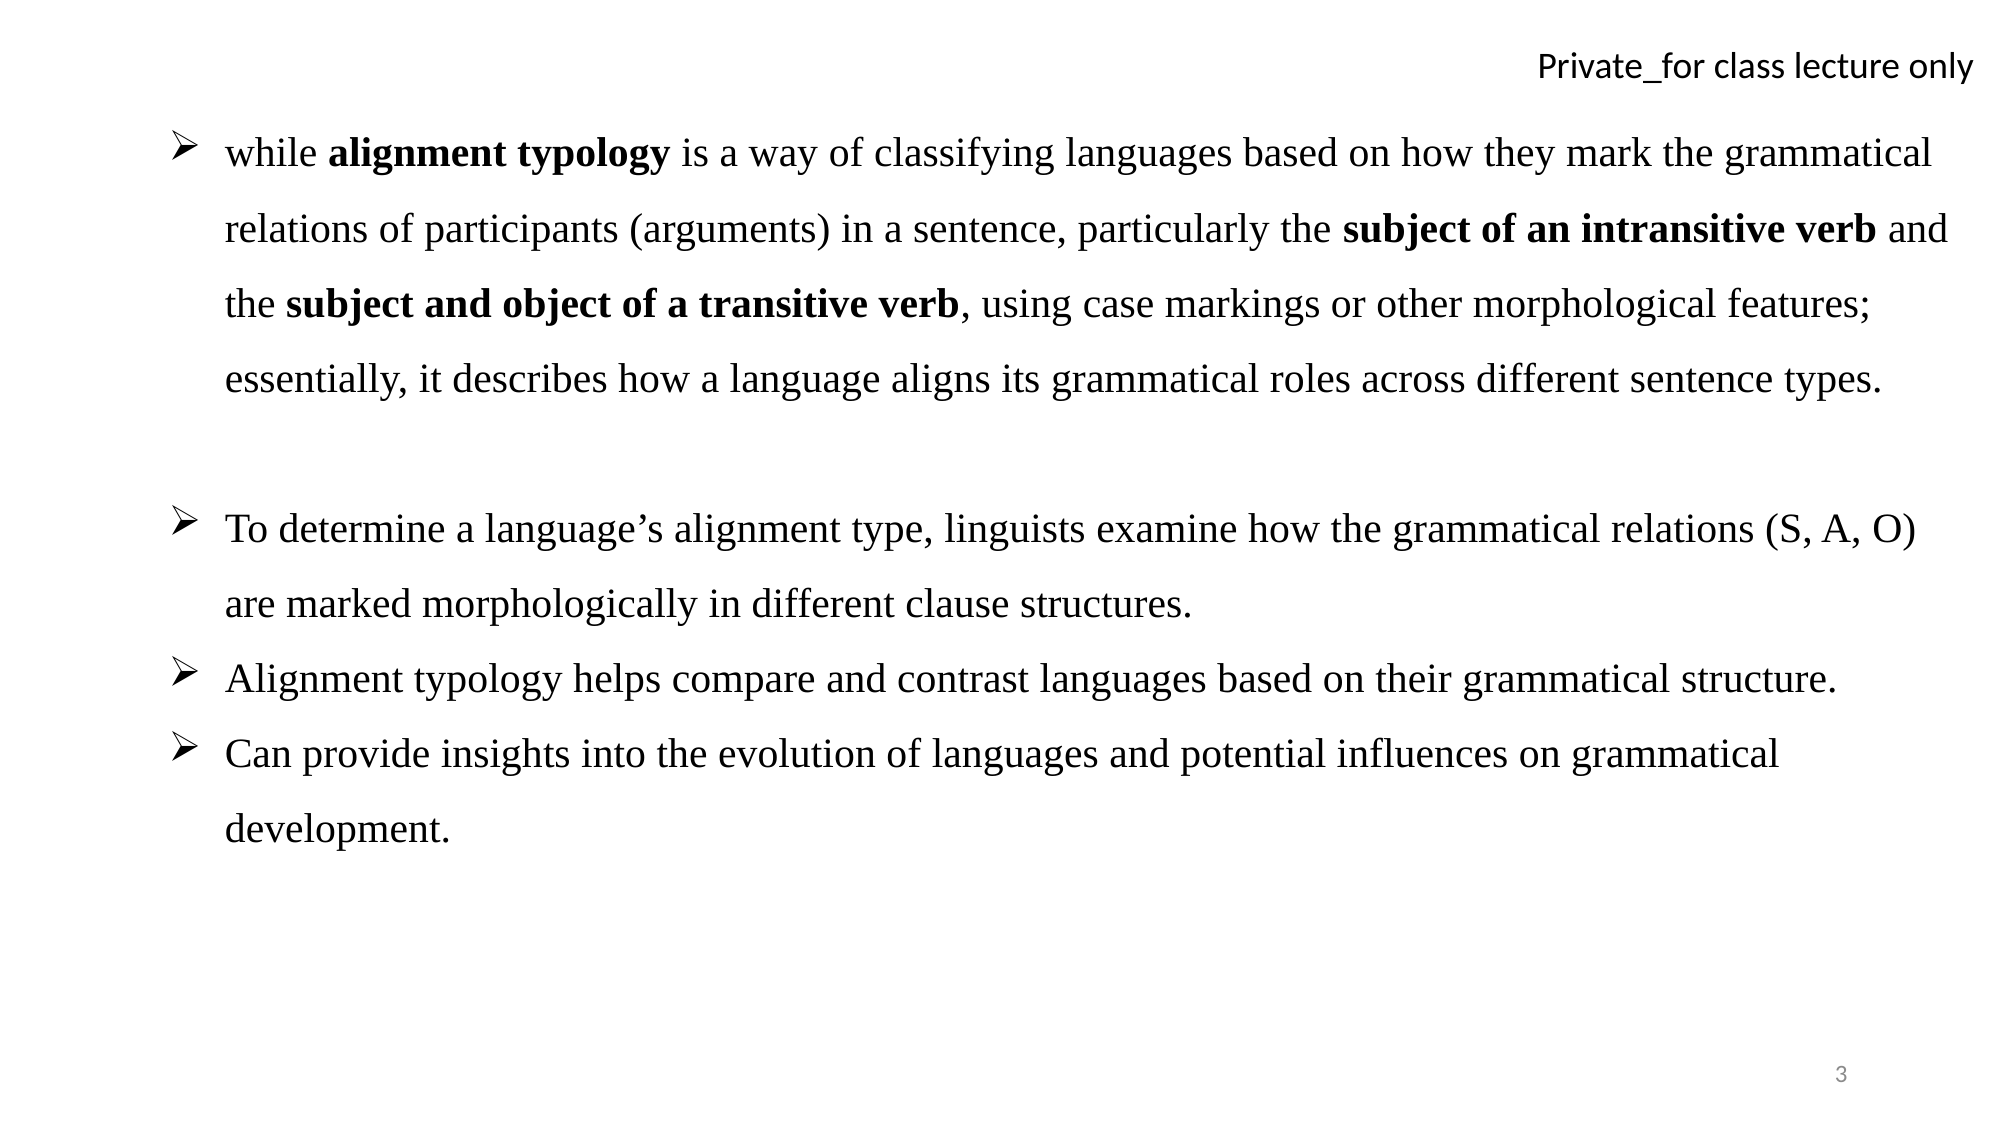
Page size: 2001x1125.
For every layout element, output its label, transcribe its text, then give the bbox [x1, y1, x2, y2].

subtitle while alignment typology is a way of classifying languages based on how they mark the grammatical relations of participants (arguments) in a sentence, particularly the subject of an intransitive verb and the subject and object of a transitive verb, using case markings or other morphological features; essentially, it describes how a language aligns its grammatical roles across different sentence types. To determine a language’s alignment type, linguists examine how the grammatical relations (S, A, O) are marked morphologically in different clause structures. Alignment typology helps compare and contrast languages based on their grammatical structure. Can provide insights into the evolution of languages and potential influences on grammatical development. [153, 92, 1988, 1043]
slide_number 3 [1412, 1042, 1863, 1103]
